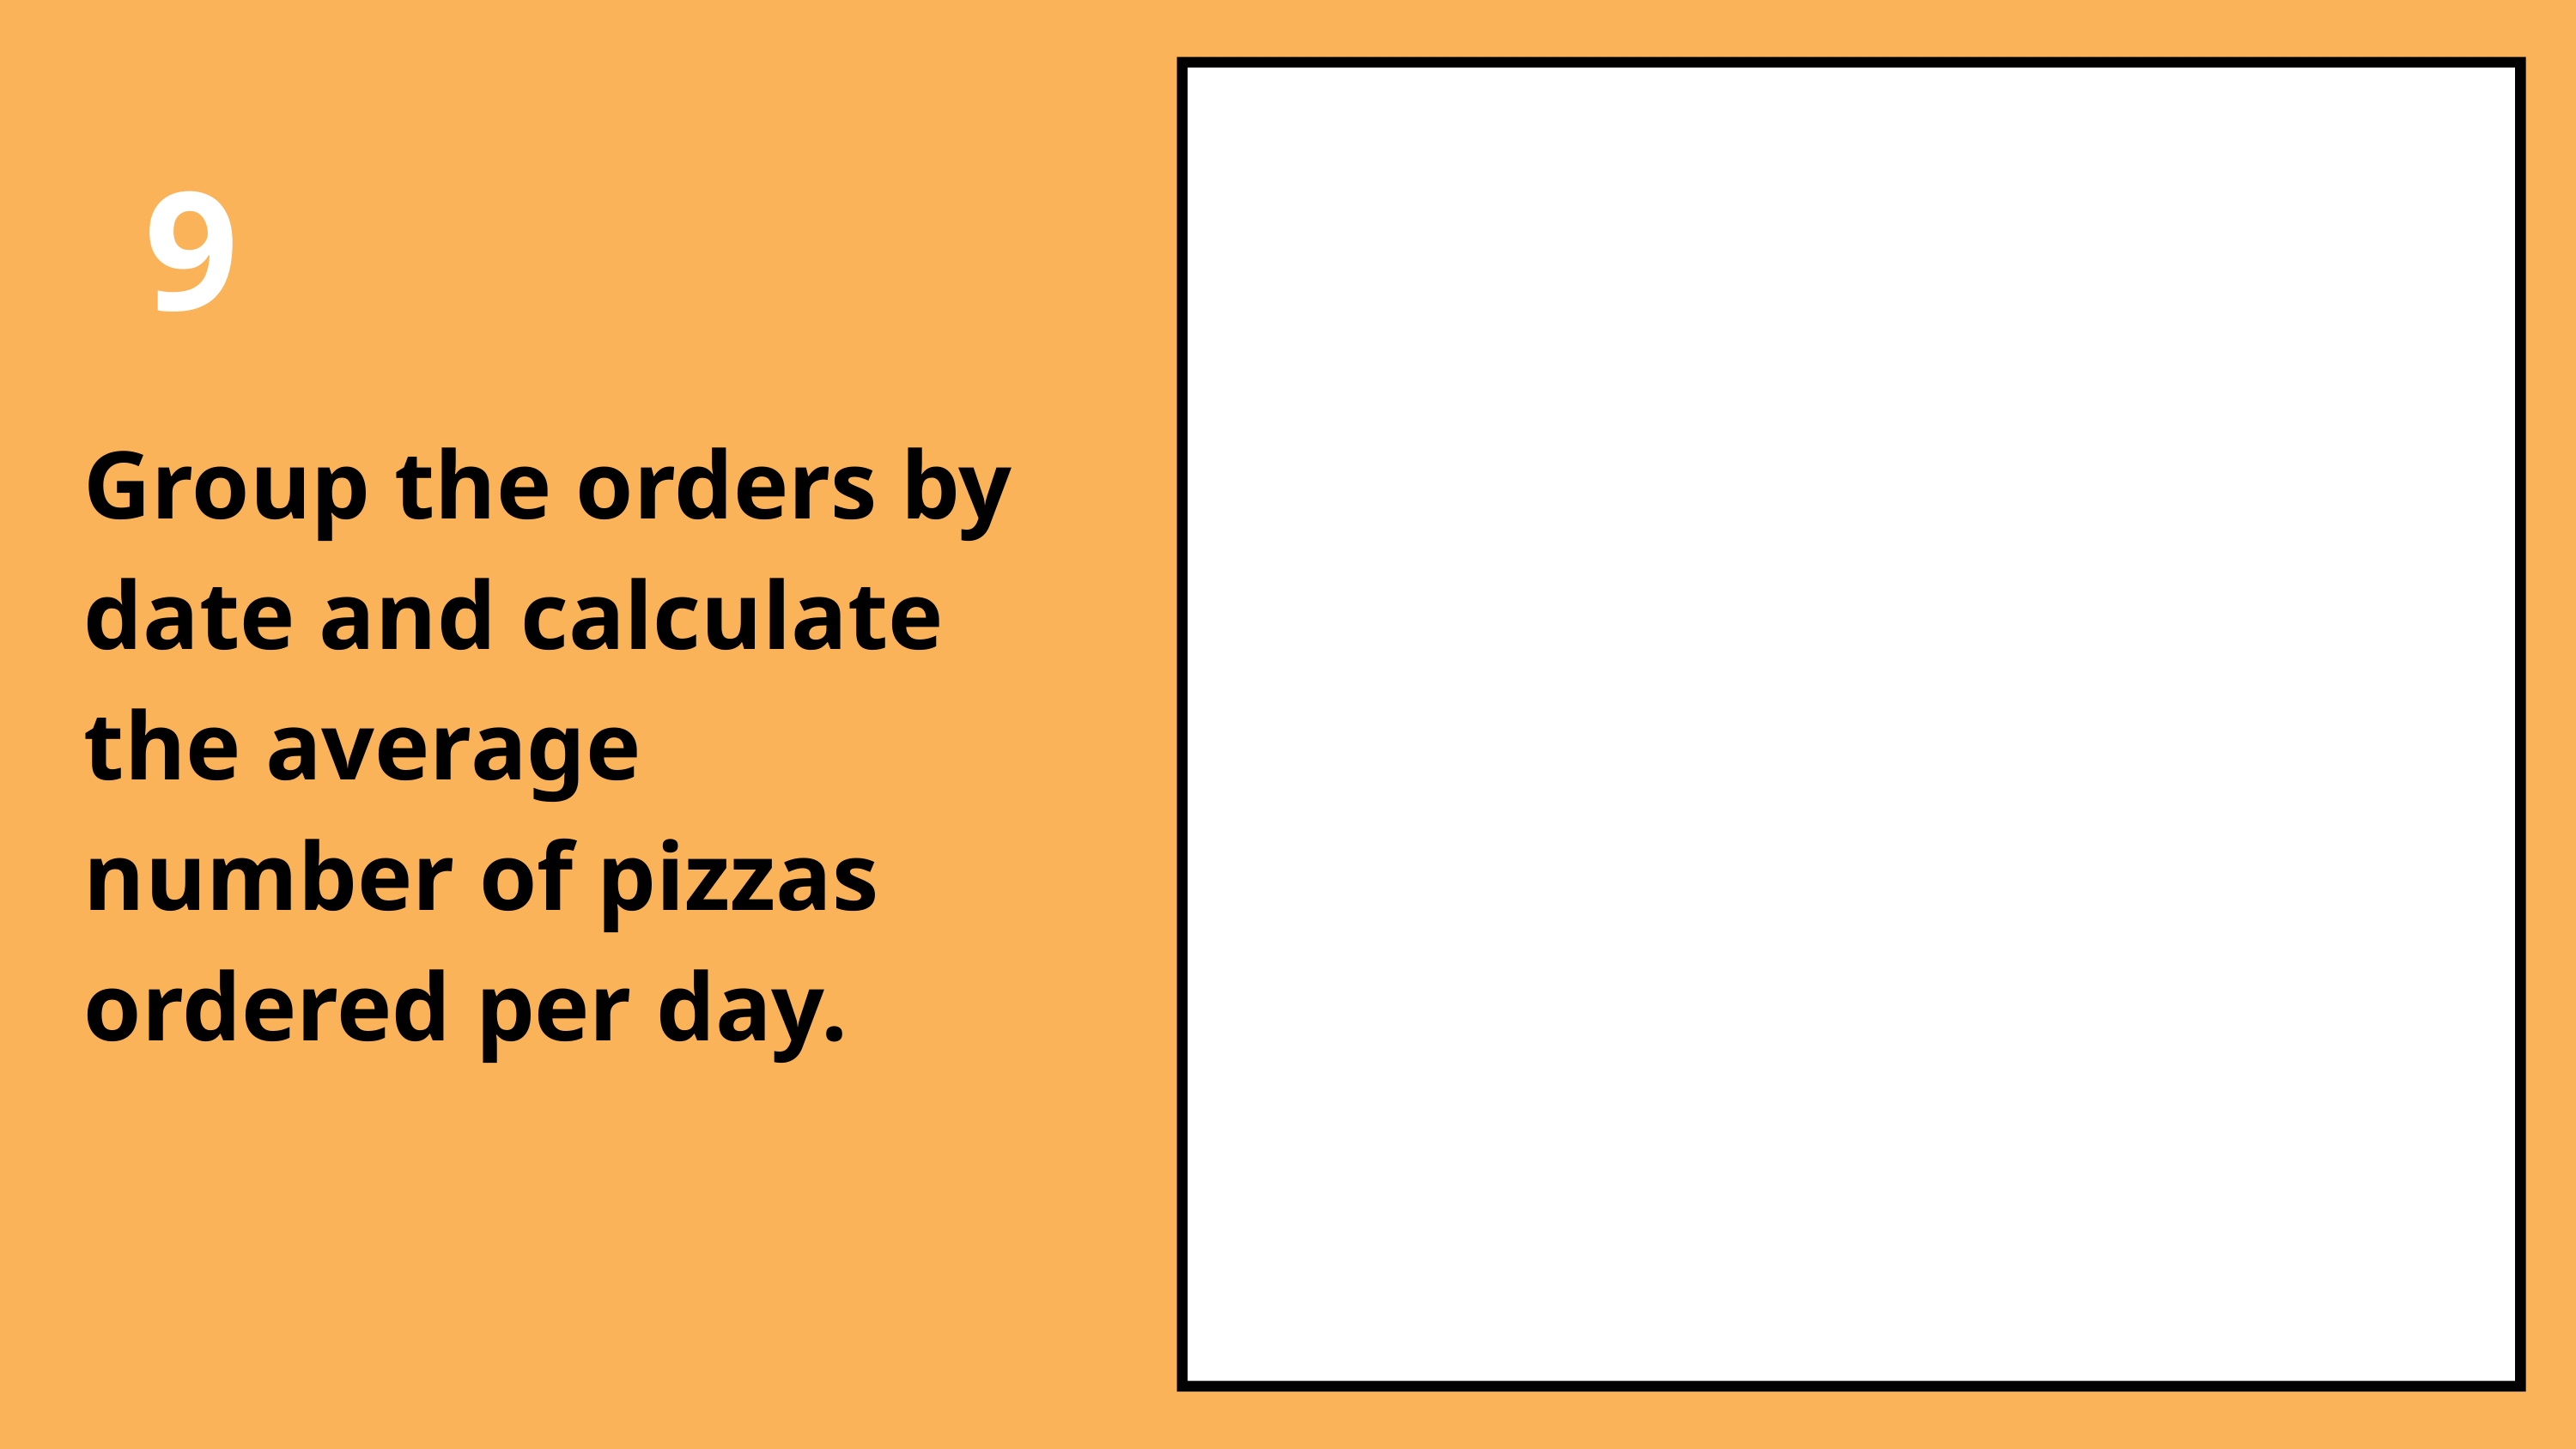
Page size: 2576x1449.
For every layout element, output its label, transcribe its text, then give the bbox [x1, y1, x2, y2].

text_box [1176, 56, 2526, 1392]
text_box 9 [144, 112, 506, 343]
text_box Group the orders by date and calculate the average number of pizzas ordered per day. [83, 406, 1018, 1191]
